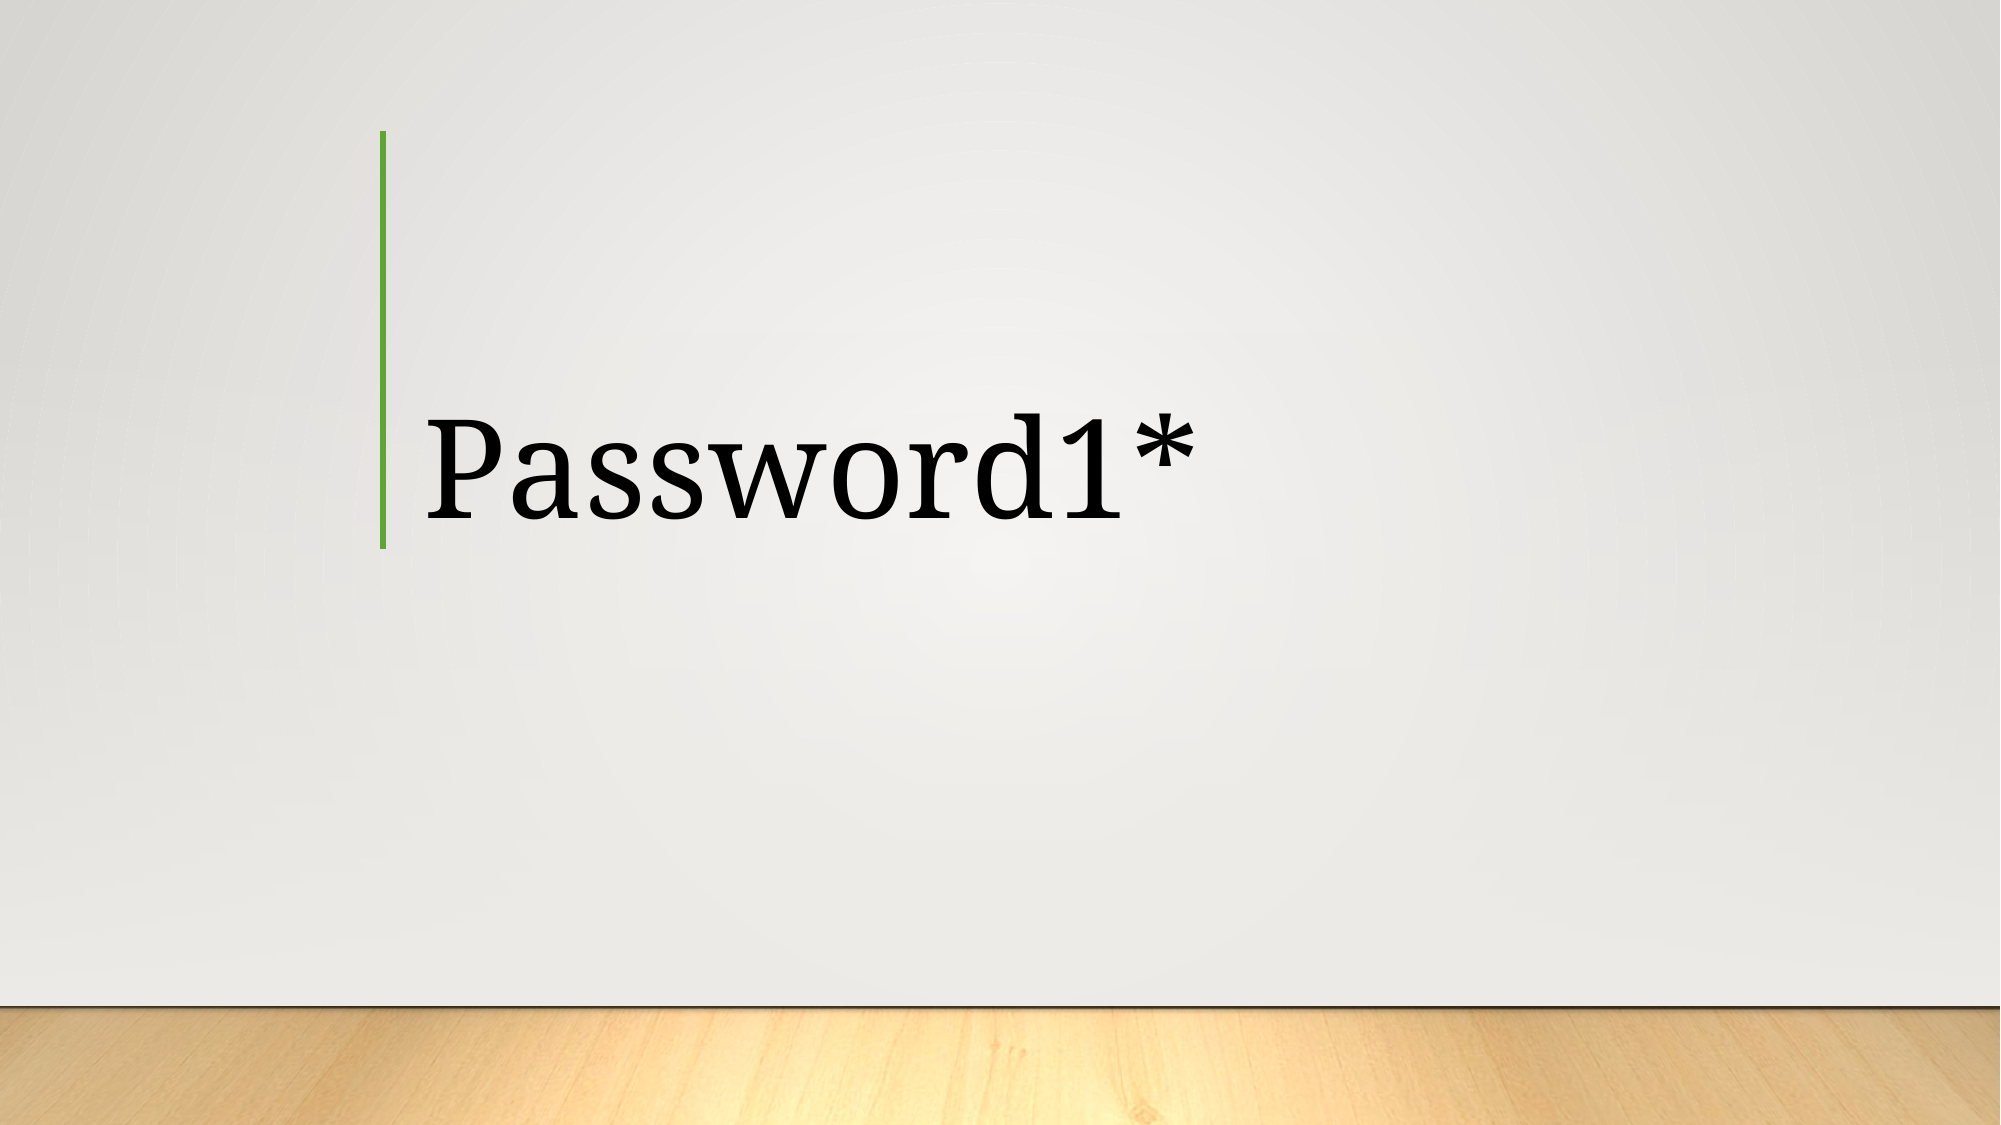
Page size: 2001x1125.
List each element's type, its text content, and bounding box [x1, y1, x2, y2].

title Password1* [408, 131, 1814, 549]
picture [0, 1006, 2000, 1125]
